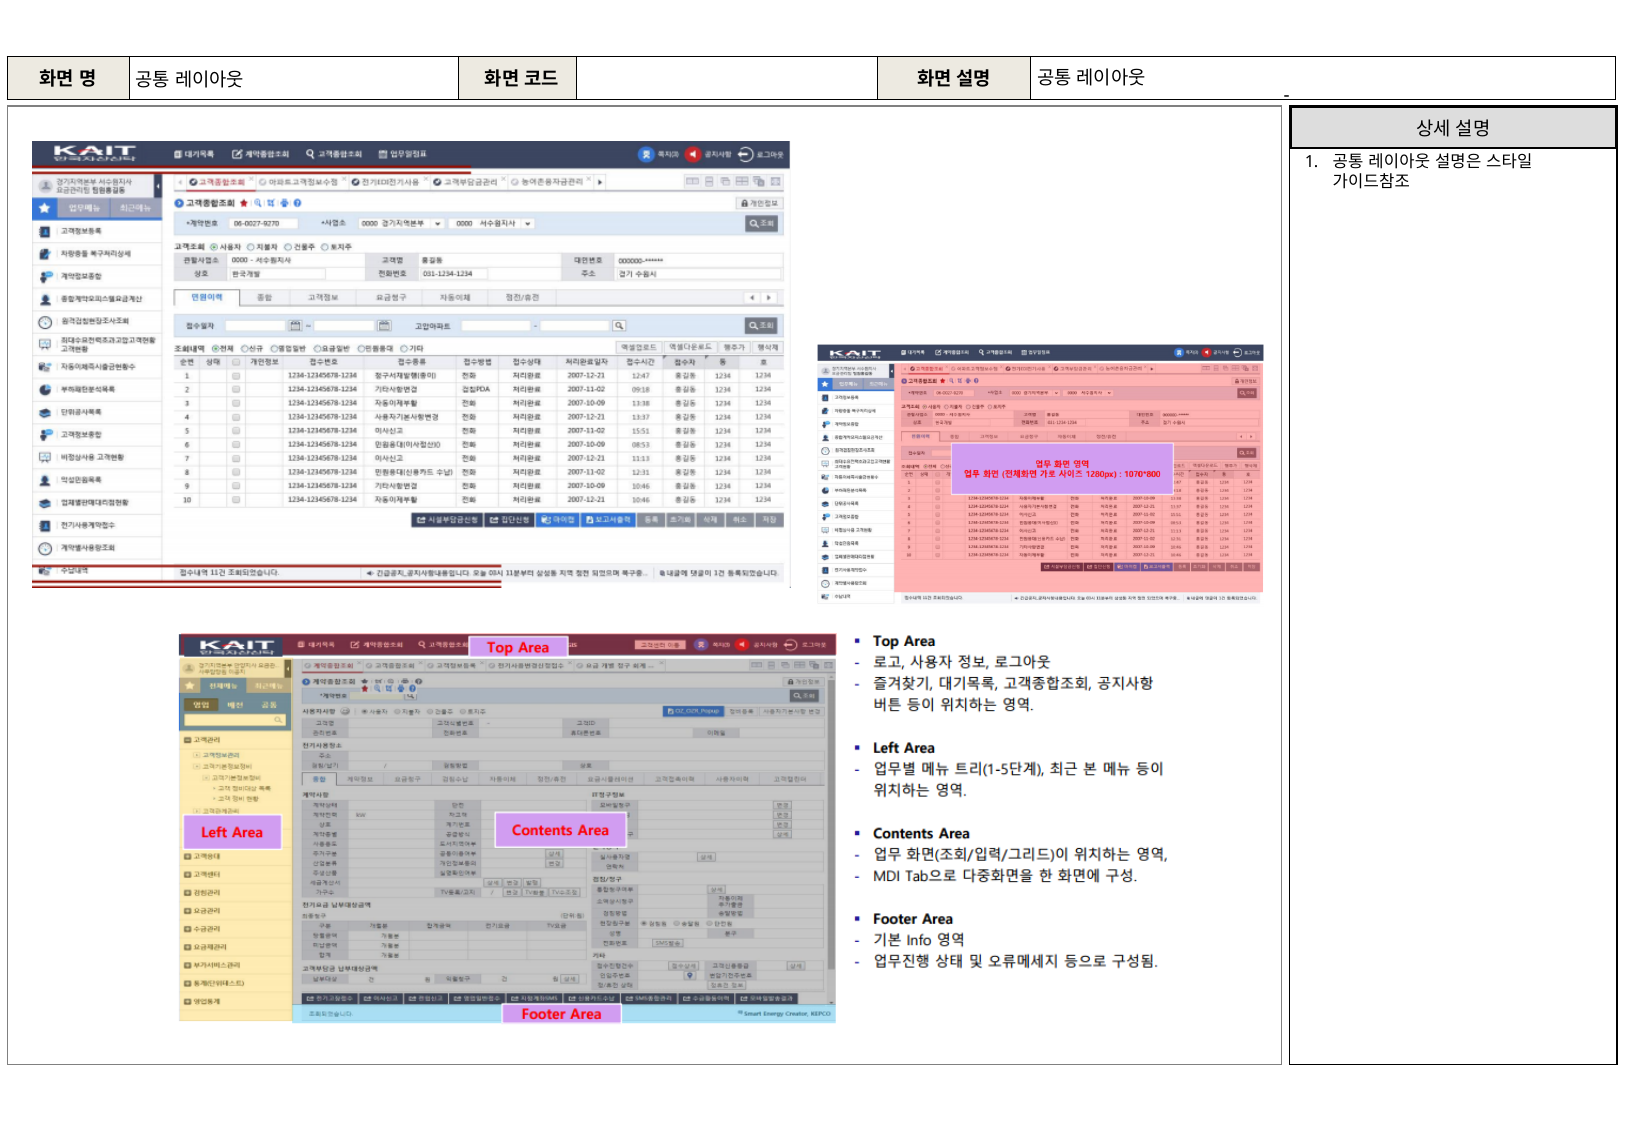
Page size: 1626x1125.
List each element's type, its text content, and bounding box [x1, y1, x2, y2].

text_box - [1273, 98, 1613, 110]
picture [32, 141, 791, 588]
picture [164, 615, 1185, 1036]
text_box [576, 56, 878, 99]
text_box 공통 레이아웃 [1031, 57, 1615, 98]
picture [813, 340, 1268, 610]
text_box 공통 레이아웃 [129, 56, 459, 100]
text_box 공통 레이아웃 설명은 스타일 가이드참조 [1288, 142, 1613, 199]
